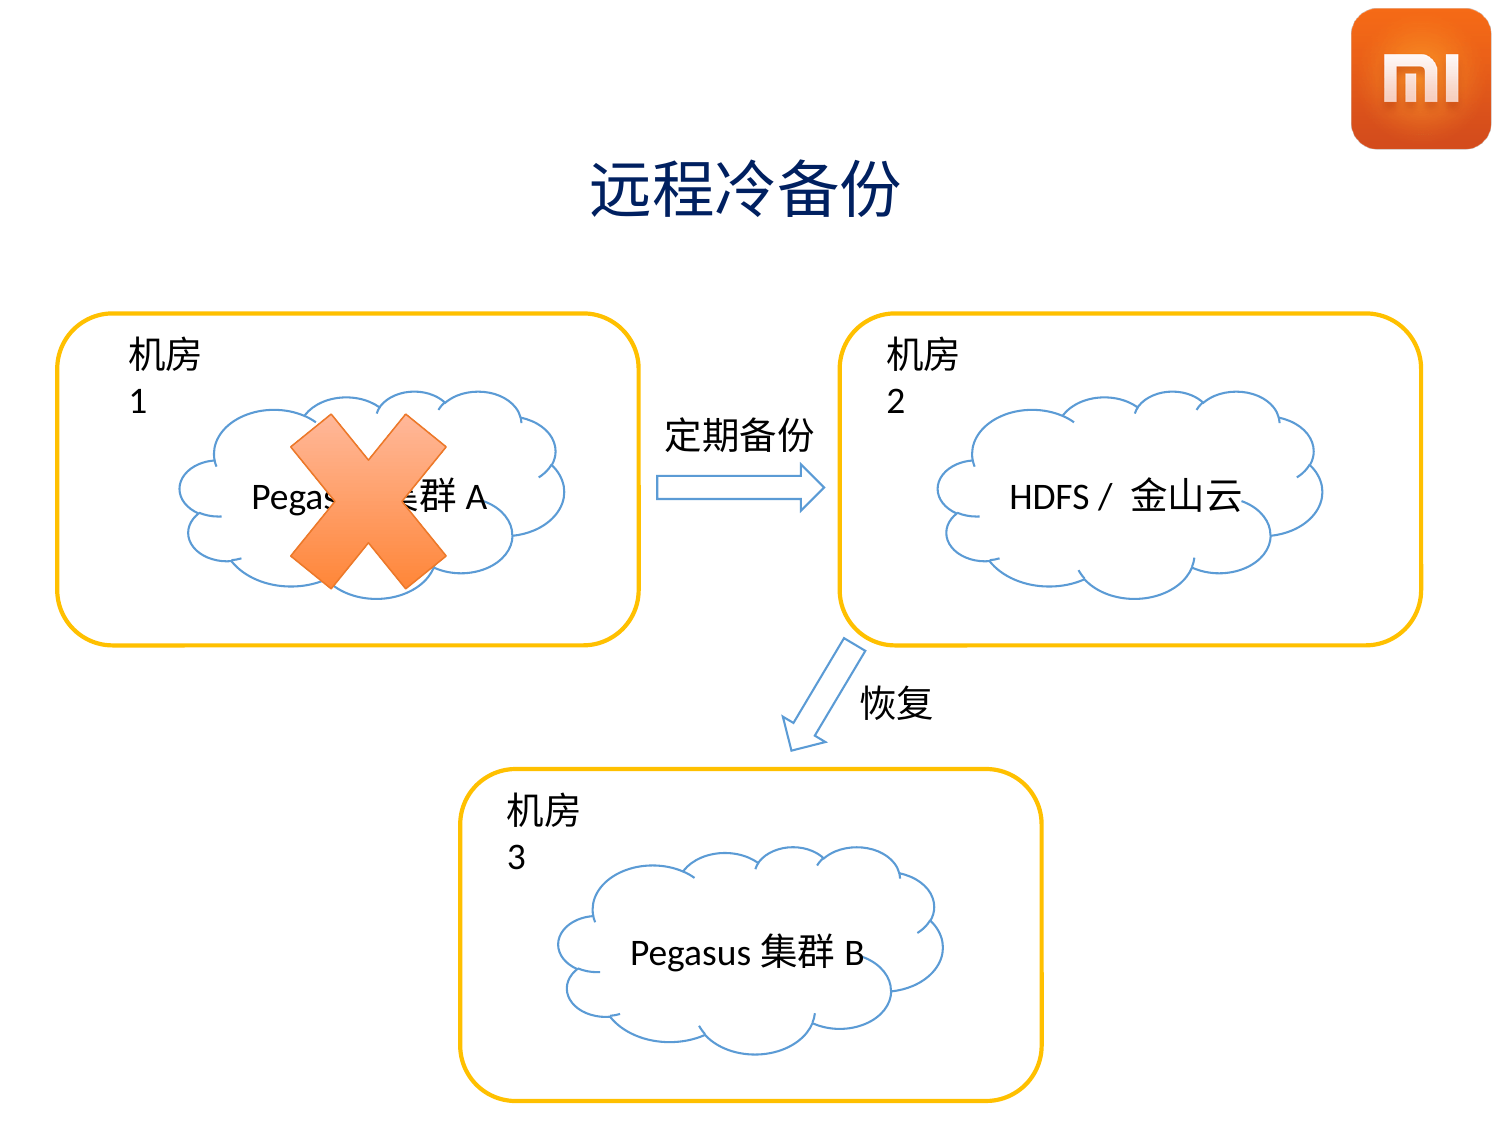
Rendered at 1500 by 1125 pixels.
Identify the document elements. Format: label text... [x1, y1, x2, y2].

text_box [937, 391, 1323, 599]
text_box [290, 413, 447, 590]
text_box 恢复 [851, 672, 967, 733]
text_box HDFS / 金山云 [1001, 464, 1259, 525]
text_box 定期备份 [657, 404, 825, 465]
text_box [458, 766, 1044, 1104]
text_box 机房1 [120, 323, 231, 429]
text_box Pegasus集群A [404, 464, 500, 525]
text_box 远程冷备份 [86, 142, 1406, 233]
text_box Pegasus集群A [243, 464, 333, 525]
text_box [558, 847, 943, 1055]
text_box Pegasus集群B [622, 919, 879, 980]
picture [1342, 0, 1500, 158]
text_box [179, 391, 565, 599]
text_box 机房2 [878, 323, 989, 429]
text_box [55, 311, 641, 648]
text_box [657, 465, 825, 511]
text_box [837, 311, 1424, 648]
text_box 机房3 [499, 779, 610, 885]
text_box [782, 638, 866, 751]
